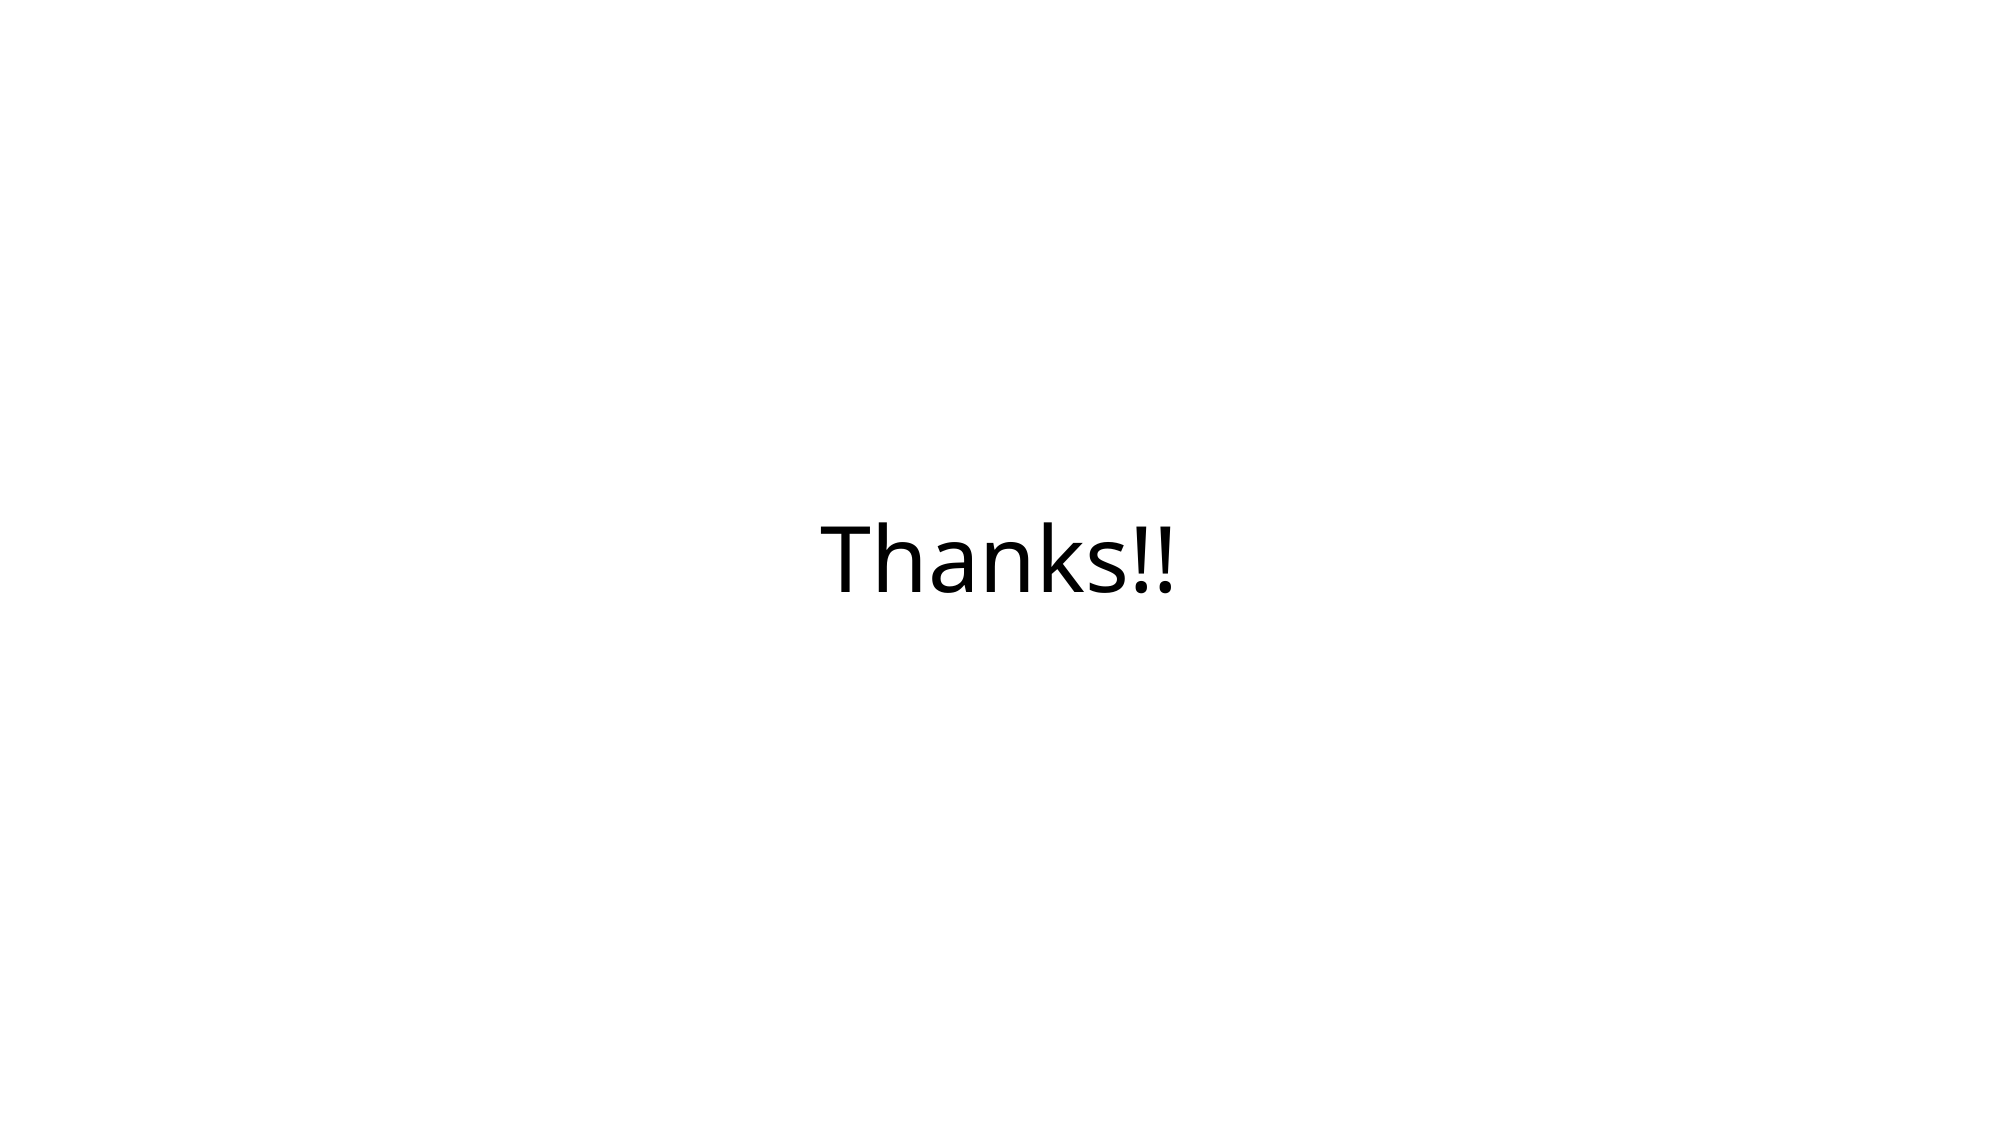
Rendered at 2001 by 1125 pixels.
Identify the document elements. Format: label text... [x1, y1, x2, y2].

title Thanks!! [137, 453, 1863, 672]
